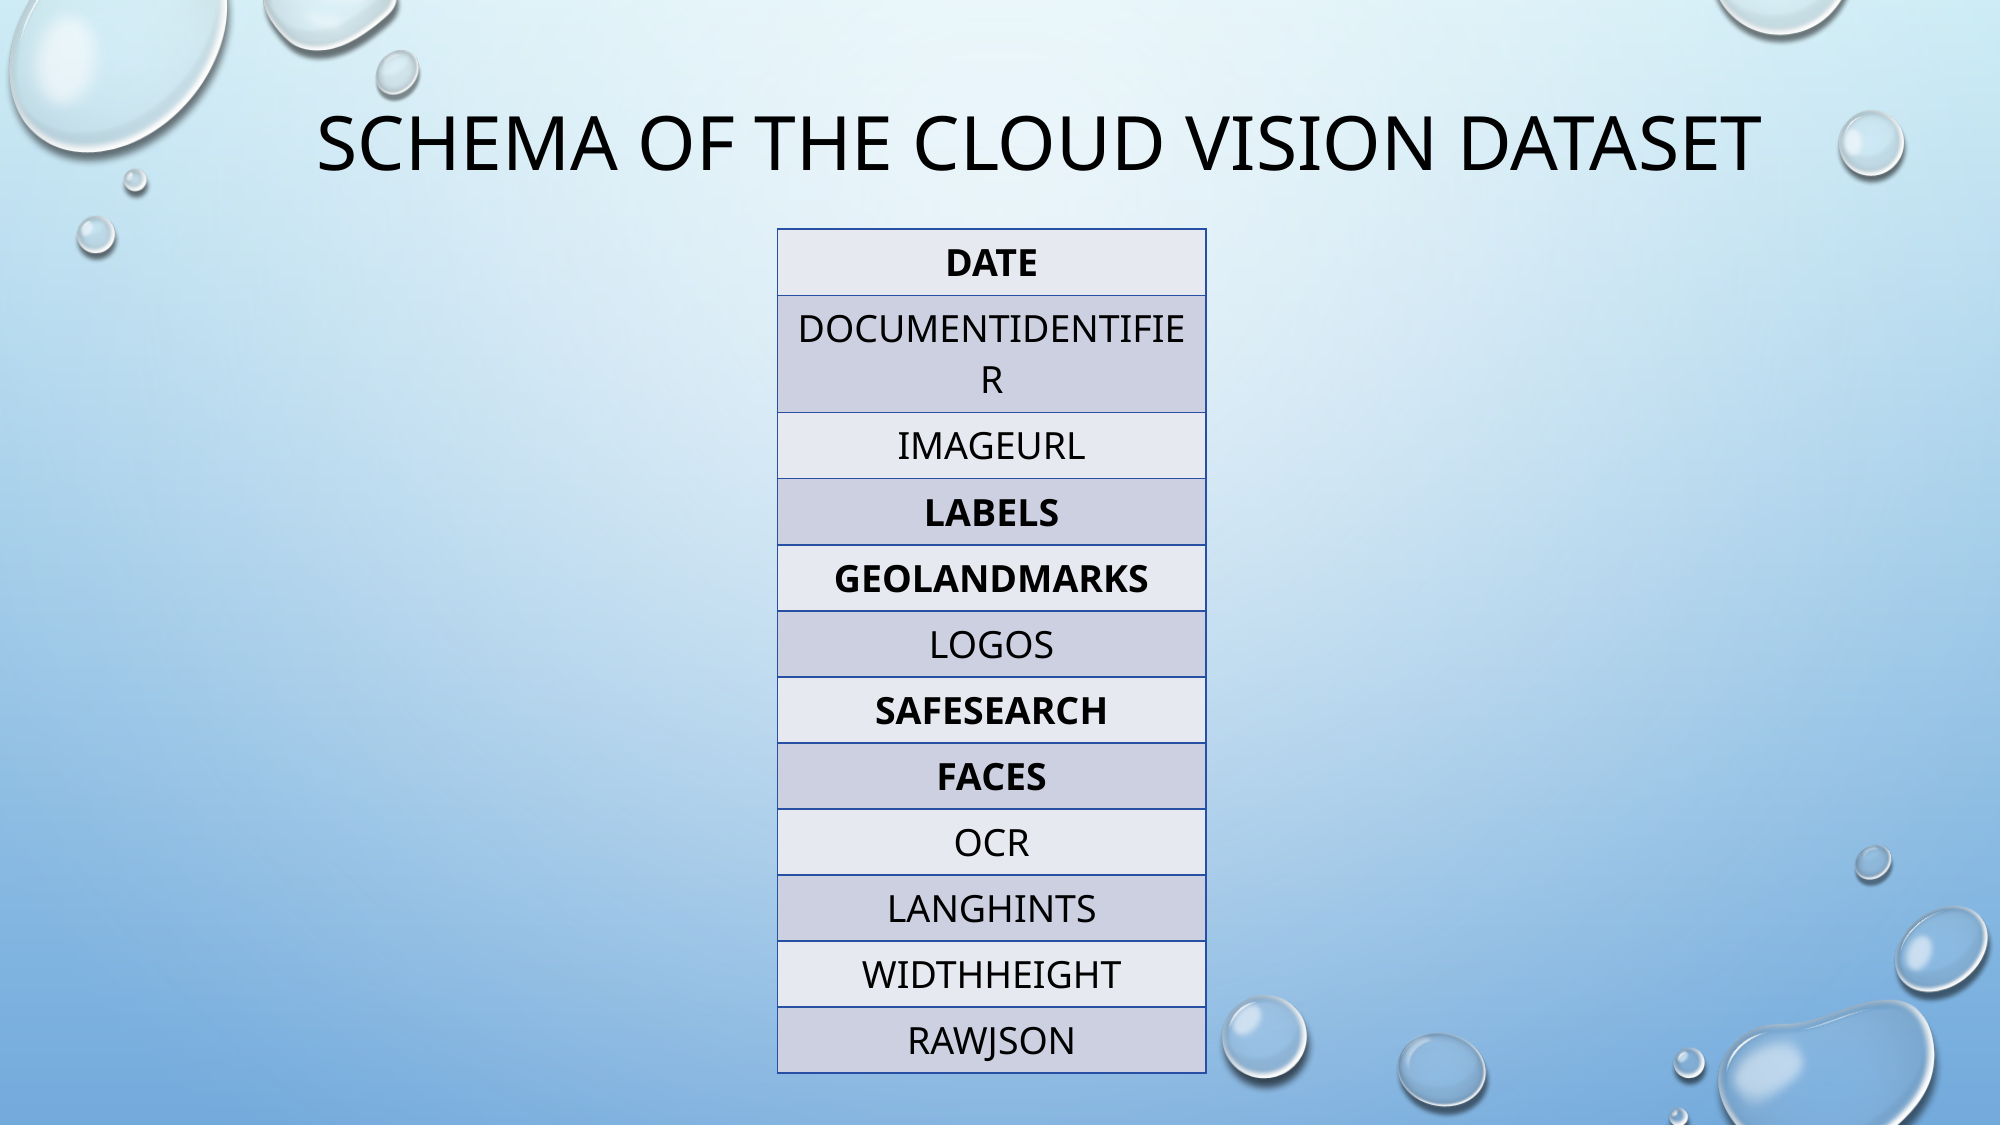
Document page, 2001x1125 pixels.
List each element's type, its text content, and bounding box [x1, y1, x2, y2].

picture [0, 0, 2000, 1125]
table_cell RAWJSON [778, 1067, 1205, 1072]
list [137, 243, 1863, 1054]
title Schema of the Cloud Vision dataset [205, 62, 1875, 230]
table_header DATE [778, 230, 1205, 241]
